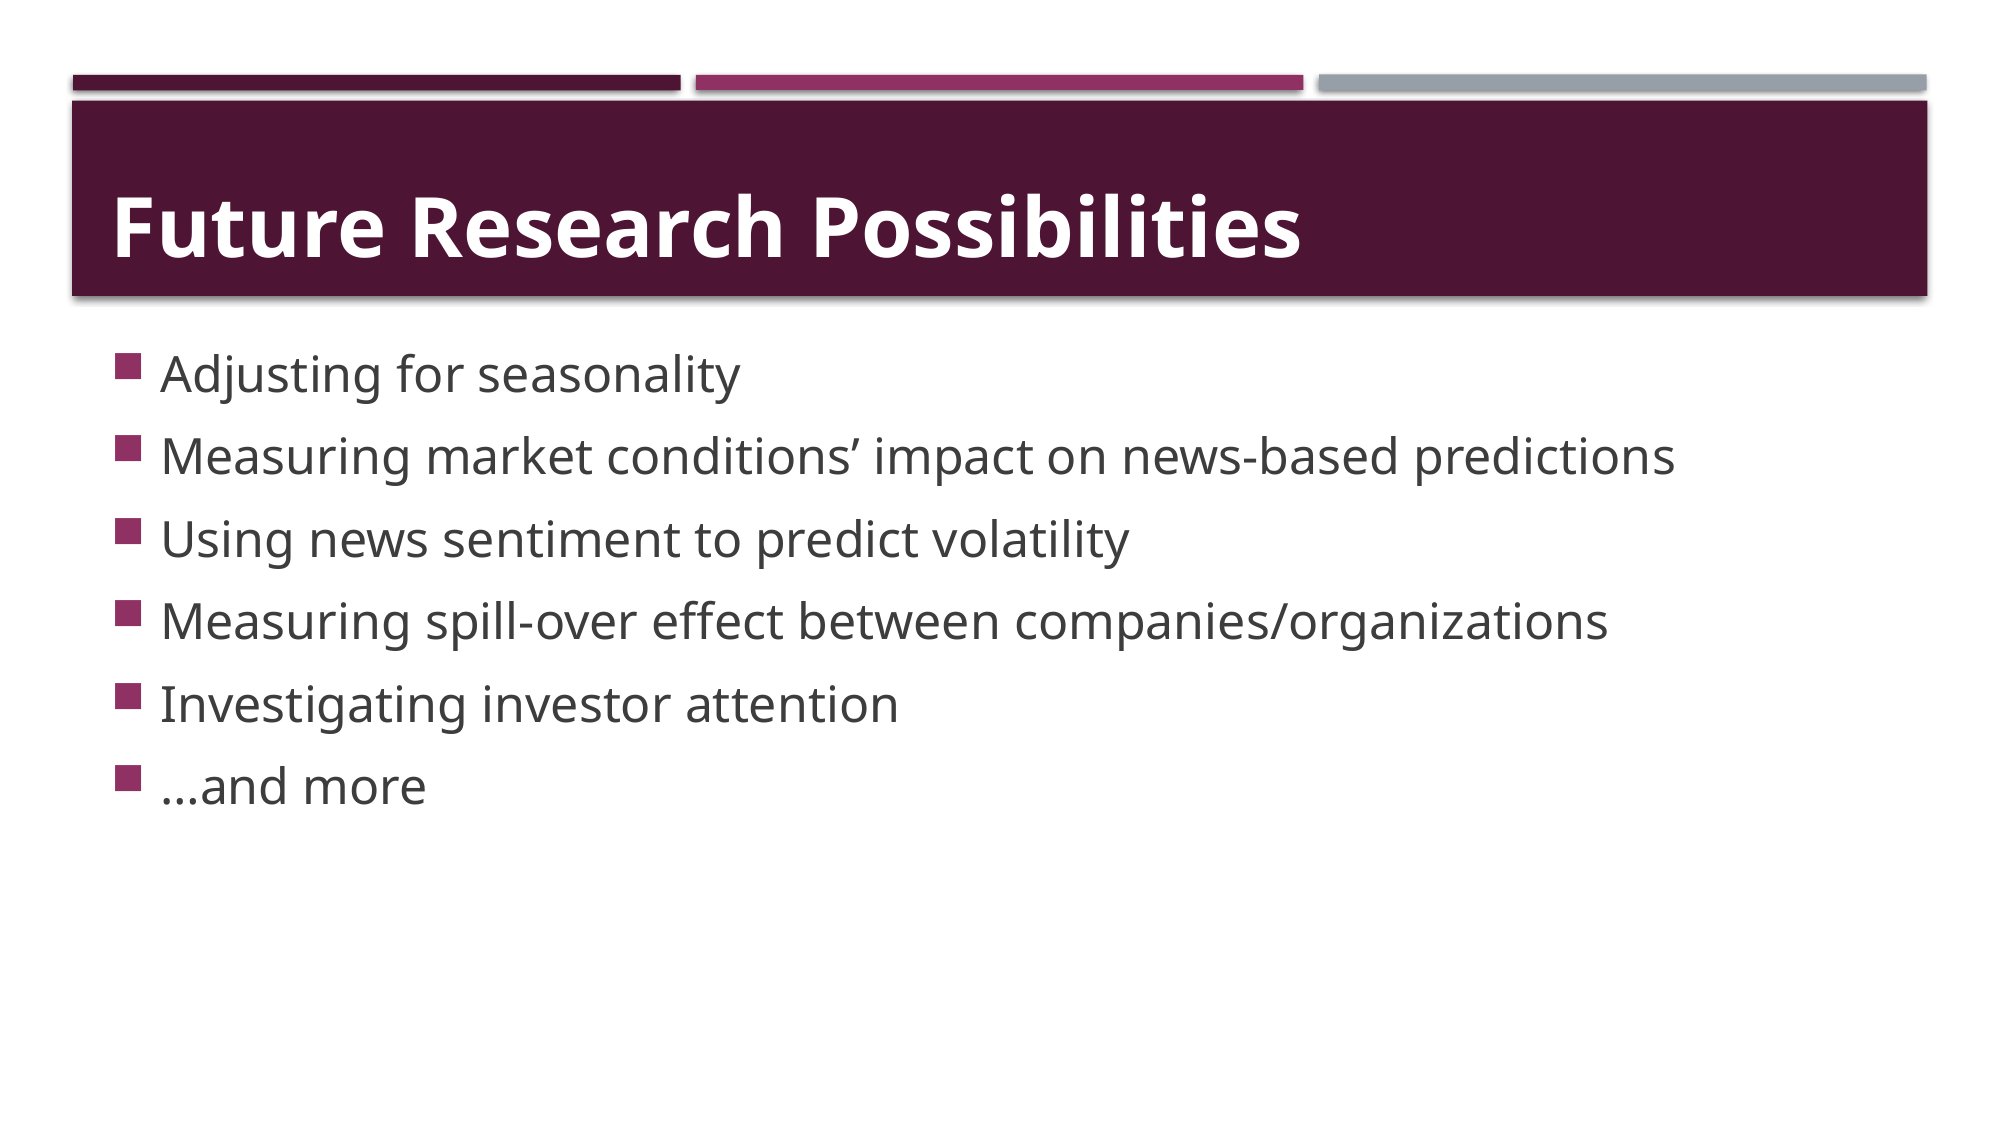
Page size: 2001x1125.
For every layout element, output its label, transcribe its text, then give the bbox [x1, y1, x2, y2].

list Adjusting for seasonality Measuring market conditions’ impact on news-based predictions Using news sentiment to predict volatility Measuring spill-over effect between companies/organizations Investigating investor attention …and more [95, 312, 1918, 1092]
title Future Research Possibilities [95, 115, 1905, 282]
